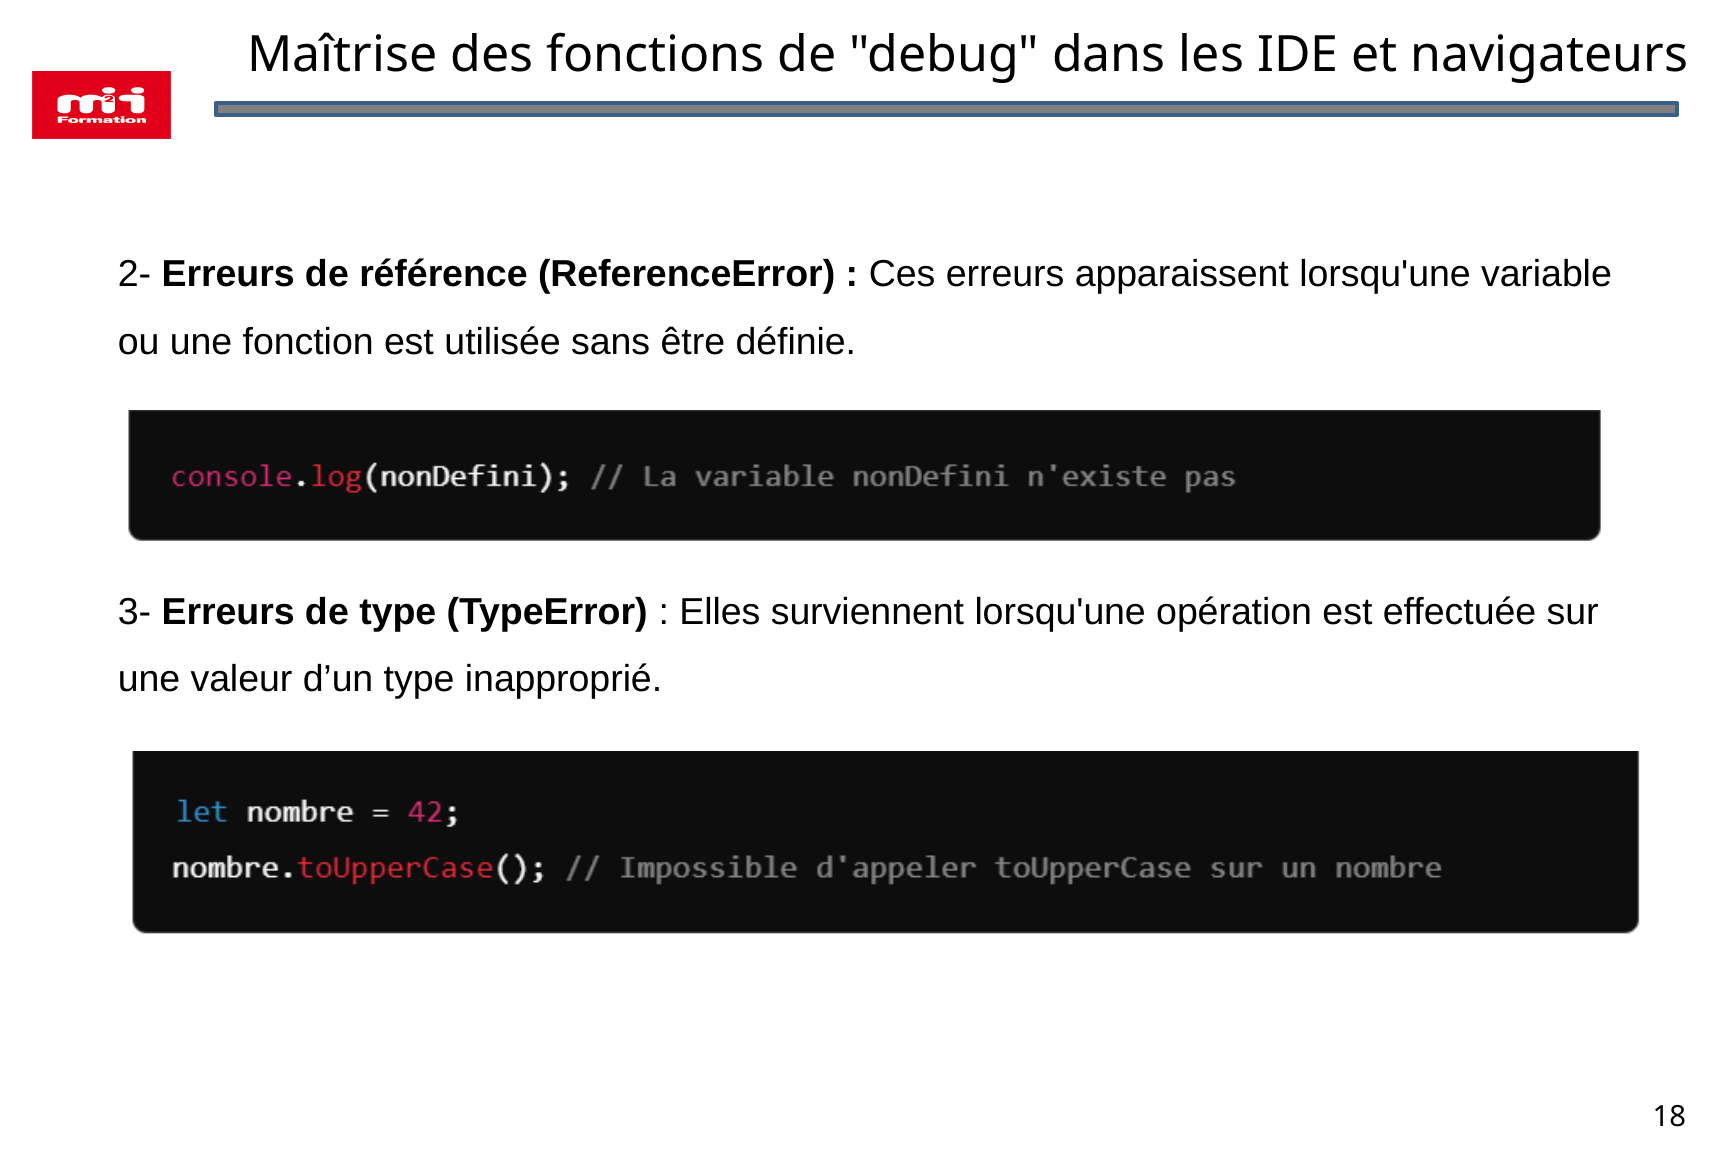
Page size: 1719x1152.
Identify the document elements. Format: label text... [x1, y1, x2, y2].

picture [118, 409, 1639, 551]
picture [32, 71, 171, 139]
text_box Maîtrise des fonctions de "debug" dans les IDE et navigateurs [79, 21, 1719, 82]
text_box 2- Erreurs de référence (ReferenceError) : Ces erreurs apparaissent lorsqu'une variable ou une fonction est utilisée sans être définie. 3- Erreurs de type (TypeError) : Elles surviennent lorsqu'une opération est effectuée sur une valeur d’un type inapproprié. [103, 219, 1663, 750]
slide_number 18 [1620, 1090, 1719, 1152]
picture [94, 750, 1695, 943]
